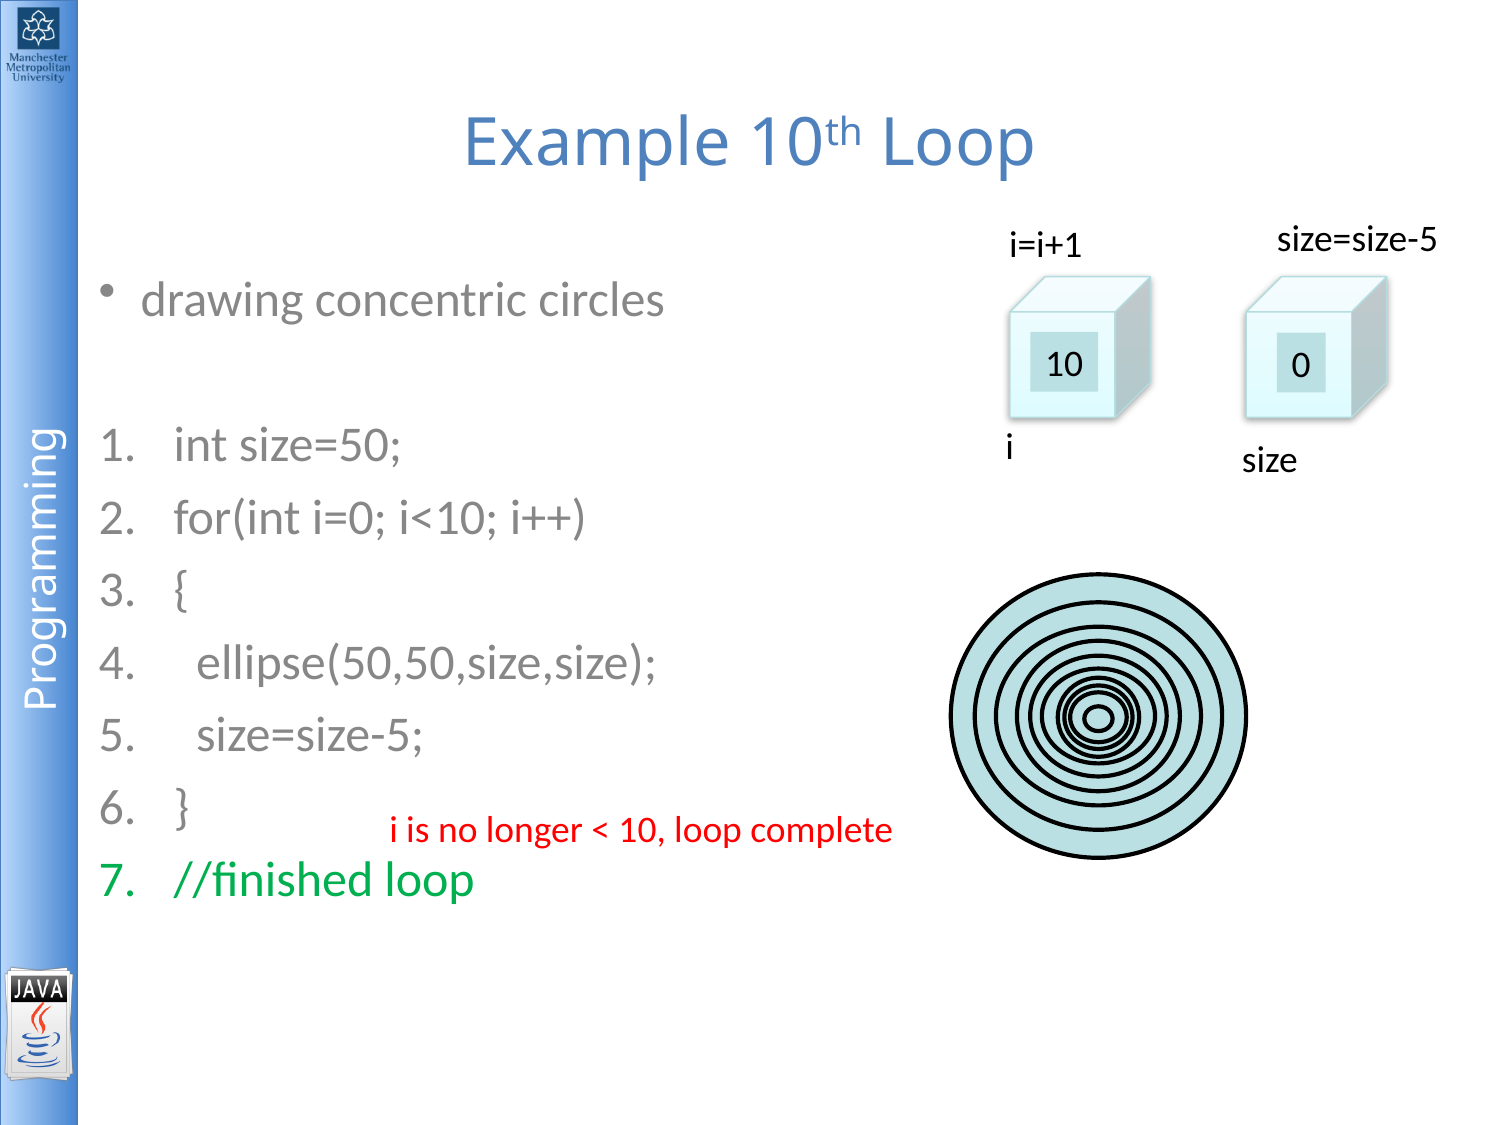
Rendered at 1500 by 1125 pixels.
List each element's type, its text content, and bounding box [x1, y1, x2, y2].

text_box [1046, 626, 1151, 639]
picture [0, 966, 82, 1082]
text_box [1066, 801, 1131, 806]
text_box [1185, 668, 1202, 764]
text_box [1226, 276, 1387, 489]
list drawing concentric circles int size=50; for(int i=0; i<10; i++) { ellipse(50,50,size,size); size=size-5; } //finished loop [92, 260, 1425, 1046]
picture [5, 7, 70, 83]
text_box i is no longer < 10, loop complete [374, 797, 918, 857]
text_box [990, 276, 1151, 476]
text_box [974, 602, 1223, 830]
text_box i=i+1 [994, 212, 1098, 273]
text_box size=size-5 [1262, 206, 1453, 266]
title Example 10th Loop [75, 45, 1425, 233]
text_box [950, 574, 1247, 858]
text_box [995, 669, 1011, 763]
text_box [1057, 677, 1140, 757]
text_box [1016, 640, 1181, 792]
